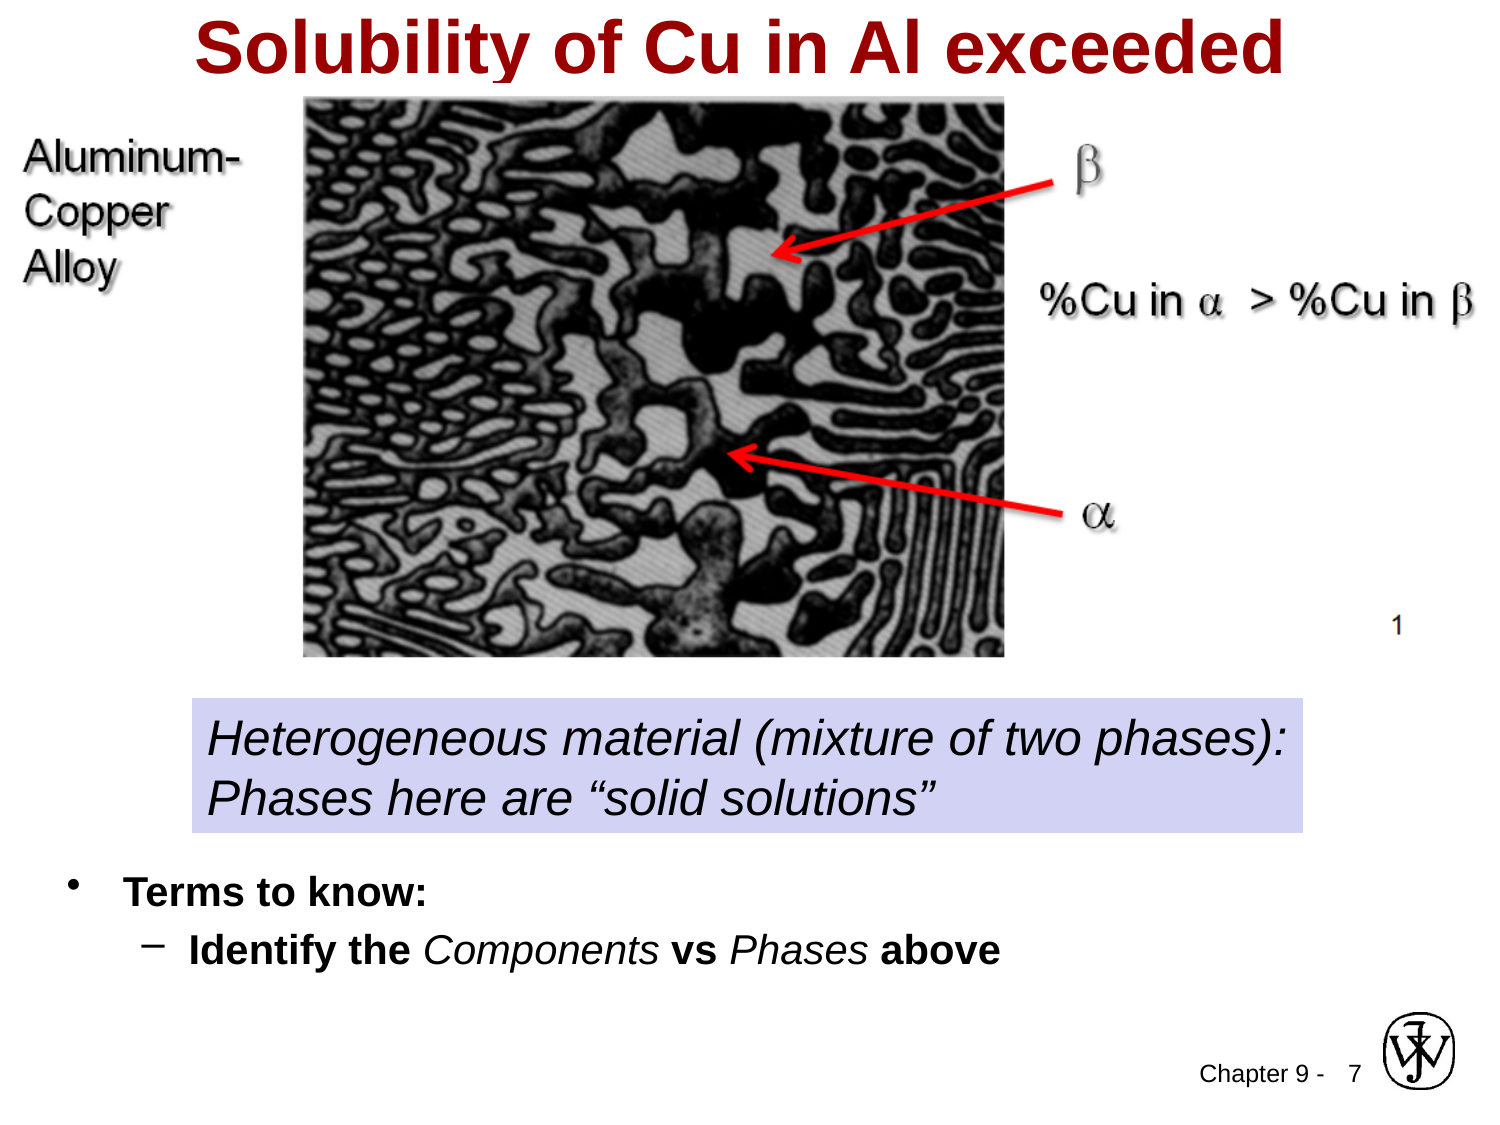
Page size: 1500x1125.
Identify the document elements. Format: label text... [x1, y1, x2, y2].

text_box Heterogeneous material (mixture of two phases): Phases here are “solid solutions” [192, 698, 1303, 833]
title Solubility of Cu in Al exceeded [103, 0, 1379, 81]
picture [1383, 1012, 1455, 1090]
picture [11, 82, 1484, 668]
list Terms to know: Identify the Components vs Phases above [51, 856, 1327, 1053]
slide_number 7 [1258, 1050, 1453, 1110]
